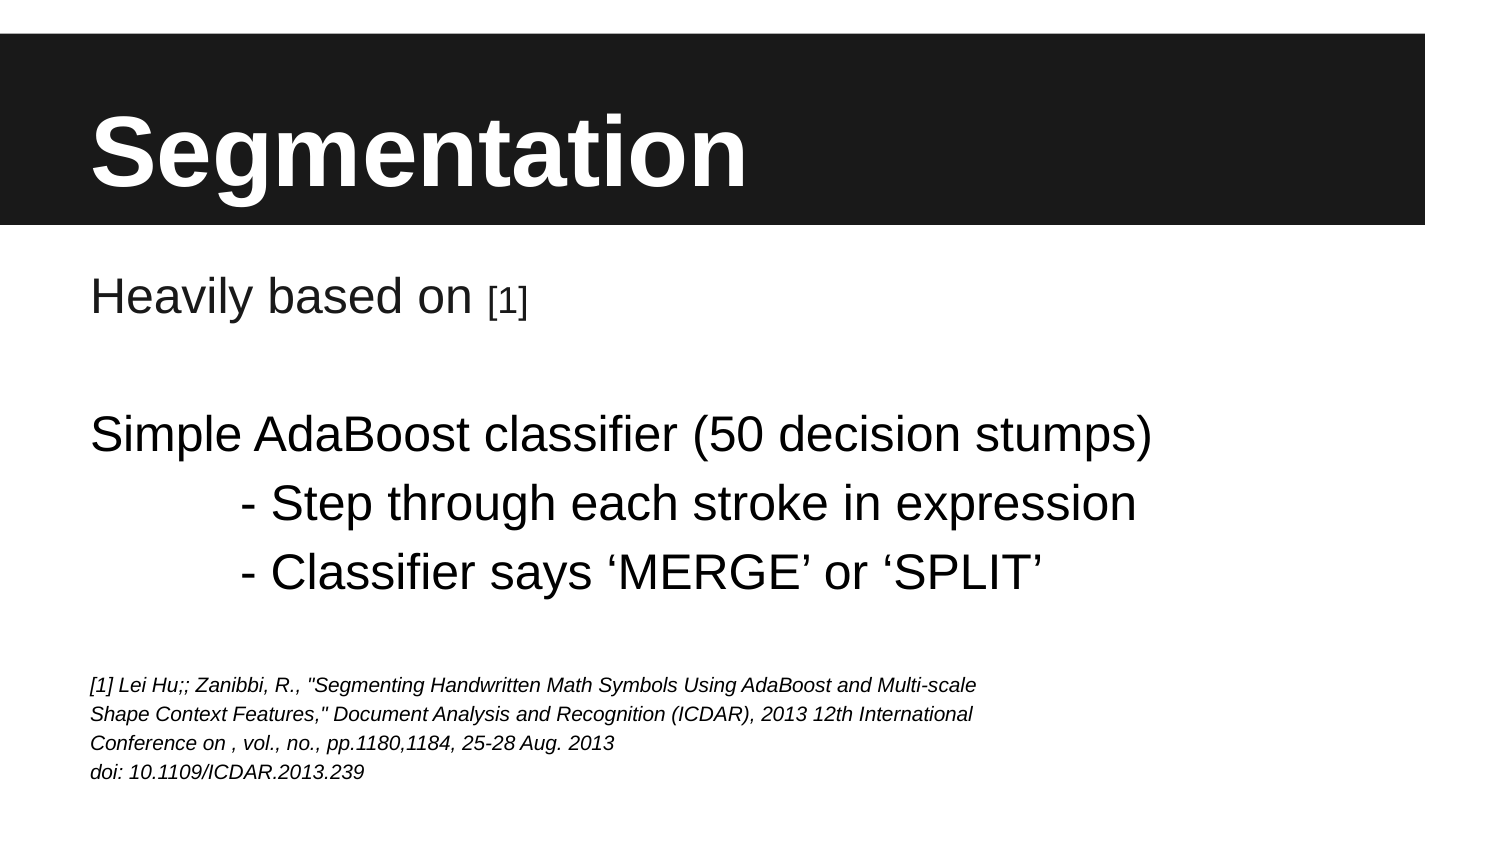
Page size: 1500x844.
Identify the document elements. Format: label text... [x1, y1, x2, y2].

list Heavily based on [1] Simple AdaBoost classifier (50 decision stumps) - Step through each stroke in expression - Classifier says ‘MERGE’ or ‘SPLIT’ [1] Lei Hu;; Zanibbi, R., "Segmenting Handwritten Math Symbols Using AdaBoost and Multi-­scale Shape Context Features," Document Analysis and Recognition (ICDAR), 2013 12th International Conference on , vol., no., pp.1180,1184, 25-­28 Aug. 2013 doi: 10.1109/ICDAR.2013.239 [75, 239, 1425, 808]
title Segmentation [75, 33, 1425, 221]
